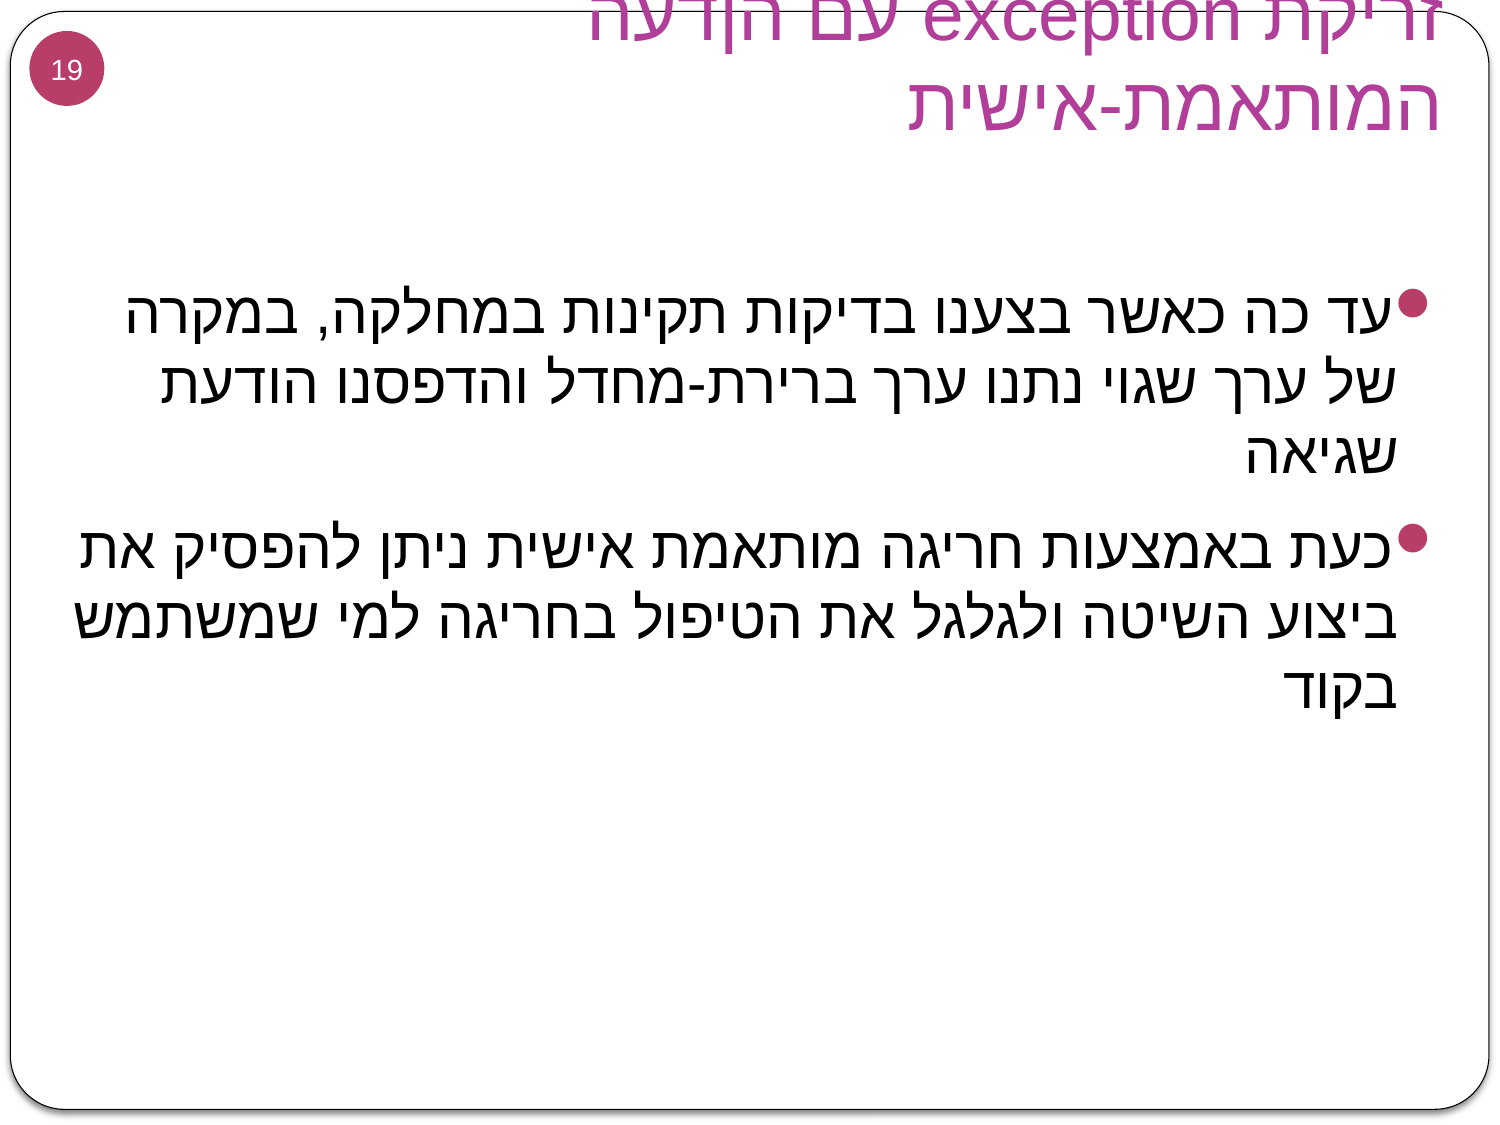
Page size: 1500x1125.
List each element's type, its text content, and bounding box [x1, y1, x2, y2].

list עד כה כאשר בצענו בדיקות תקינות במחלקה, במקרה של ערך שגוי נתנו ערך ברירת-מחדל והדפסנו הודעת שגיאה כעת באמצעות חריגה מותאמת אישית ניתן להפסיק את ביצוע השיטה ולגלגל את הטיפול בחריגה למי שמשתמש בקוד [29, 172, 1460, 1071]
slide_number 19 [29, 30, 105, 106]
title זריקת exception עם הןדעה המותאמת-אישית [29, 44, 1460, 162]
